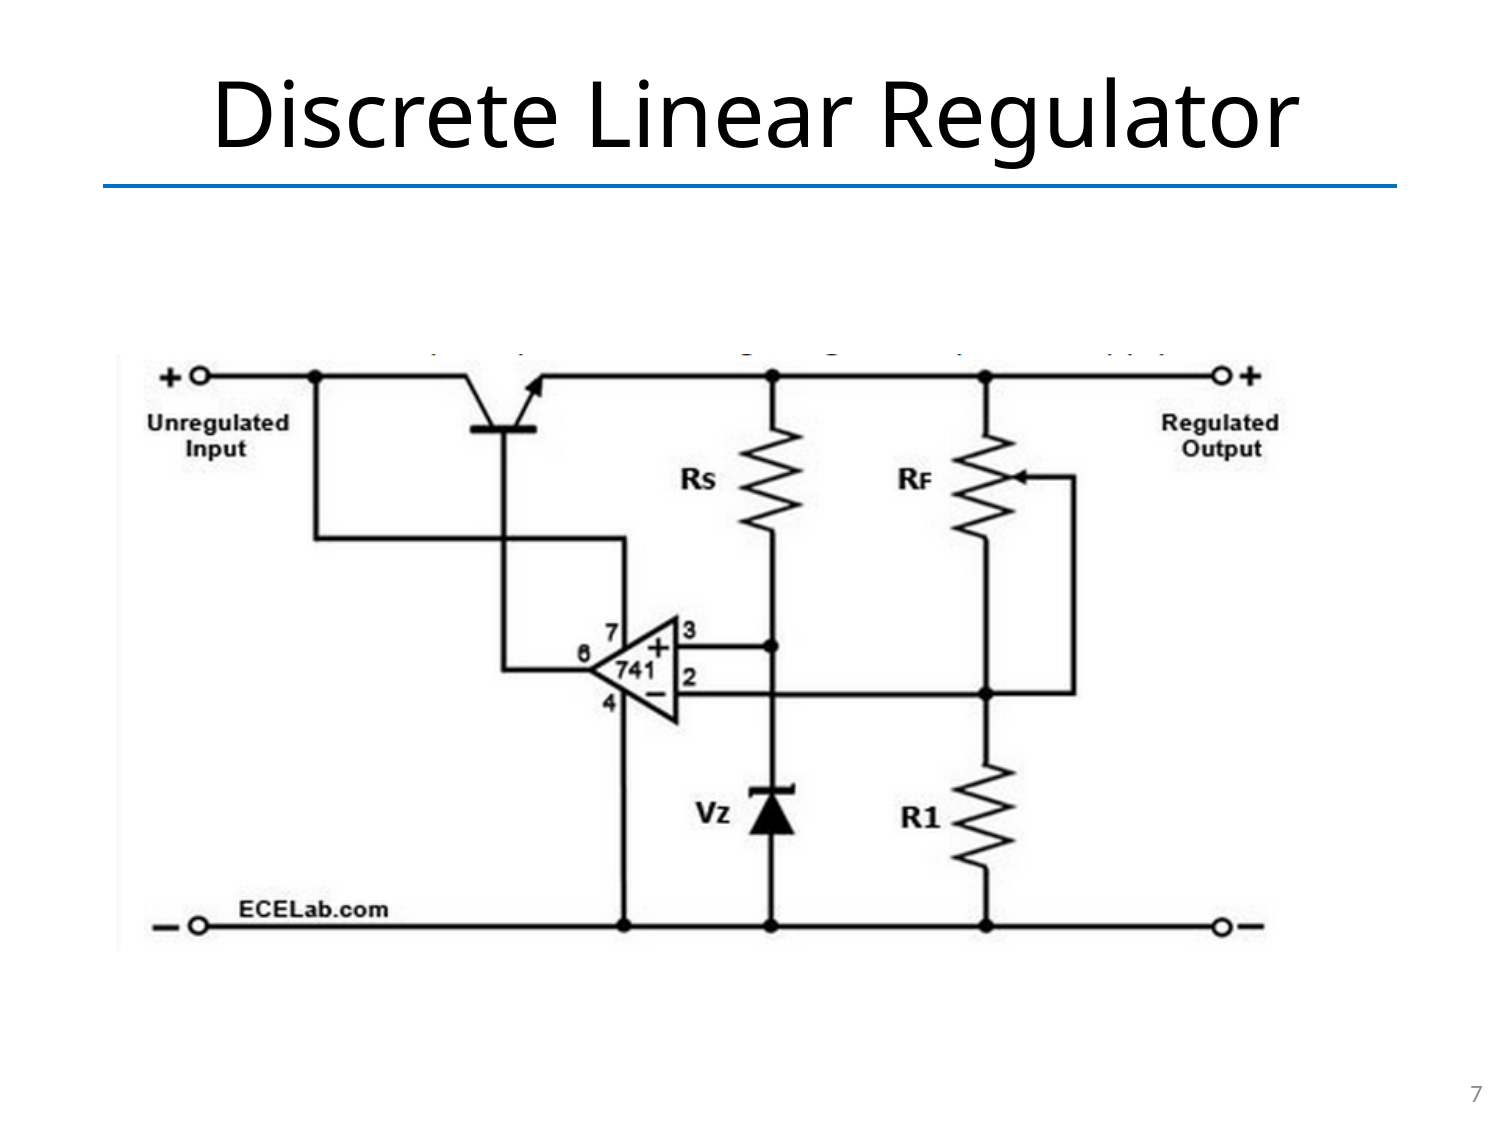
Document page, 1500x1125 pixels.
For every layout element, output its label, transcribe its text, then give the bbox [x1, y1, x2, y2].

slide_number 7 [1160, 1062, 1498, 1123]
title Discrete Linear Regulator [76, 36, 1437, 200]
picture [116, 354, 1307, 951]
